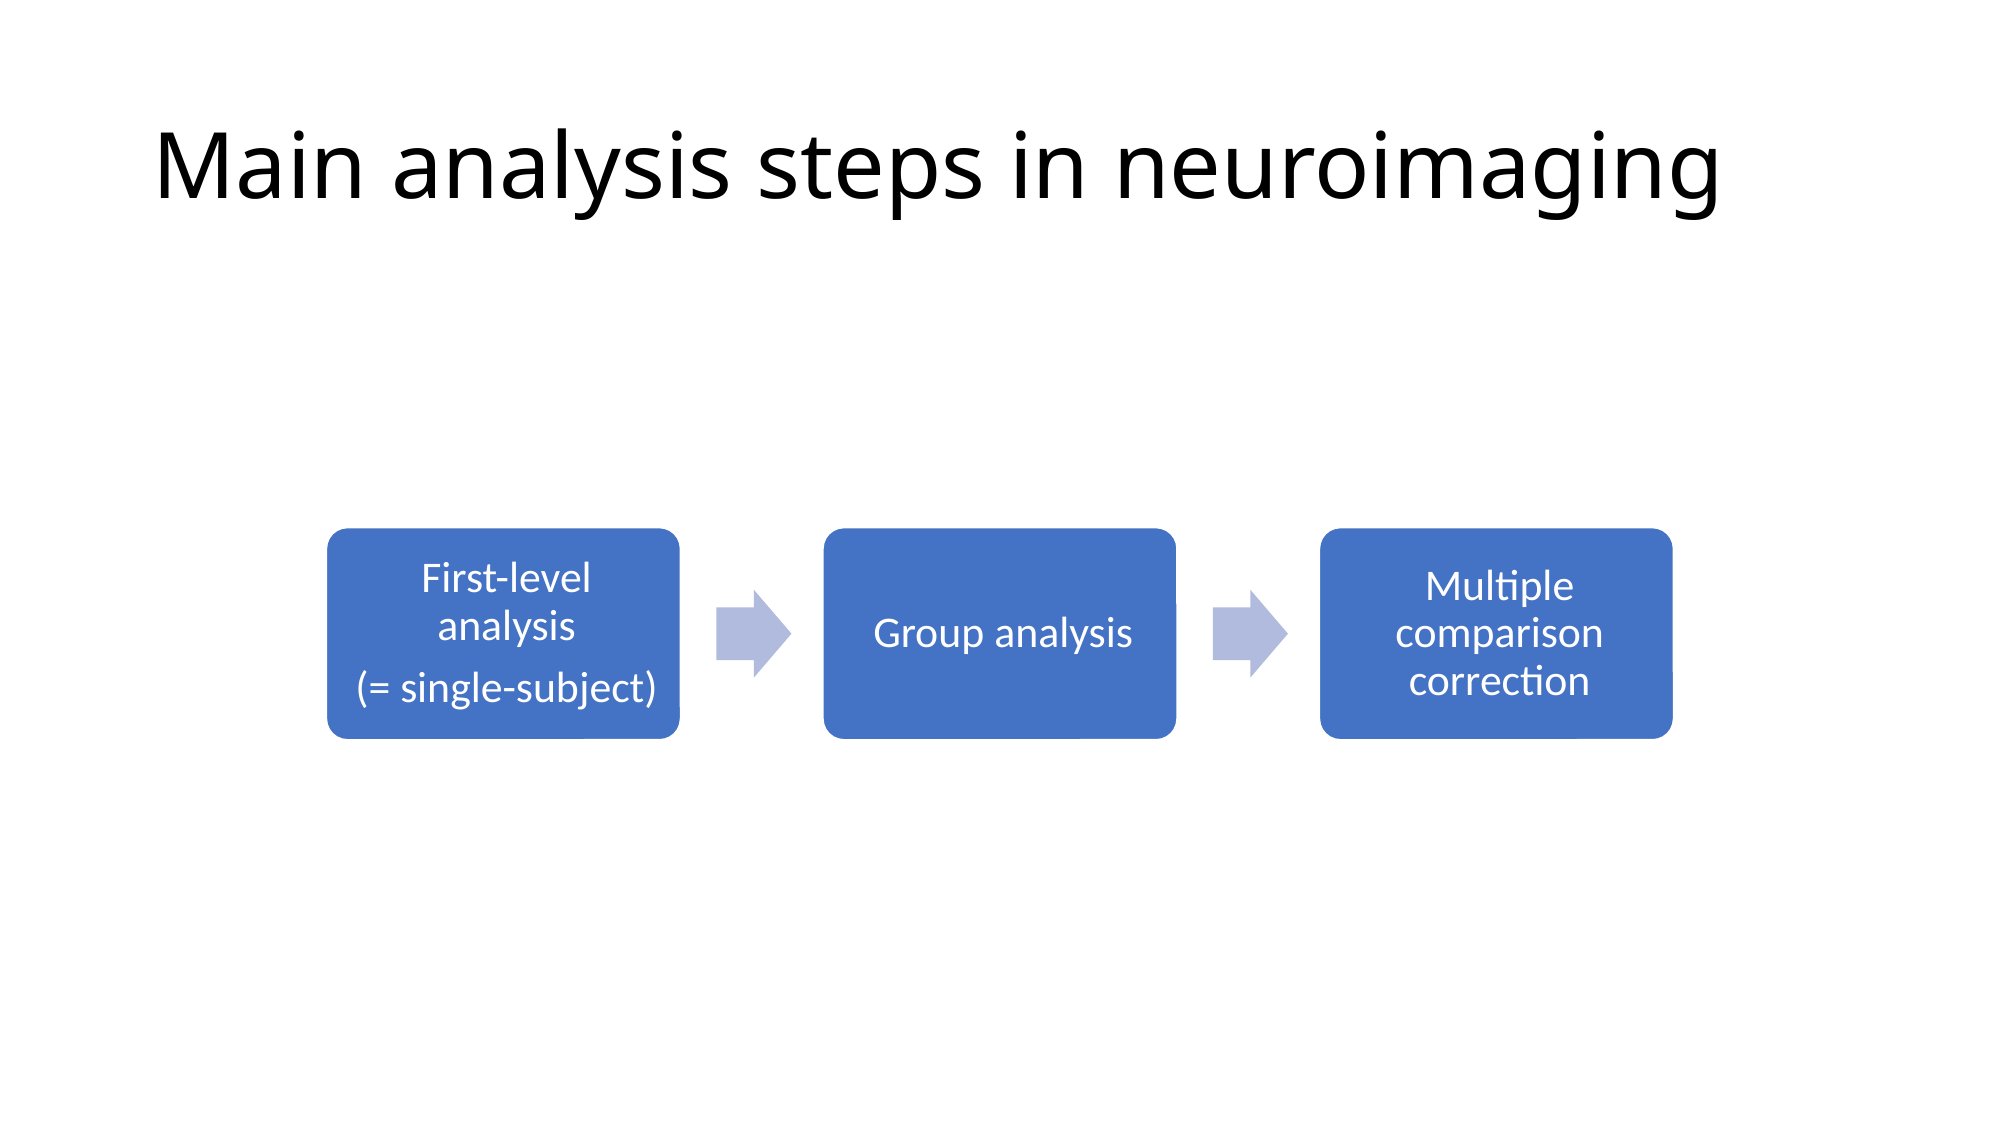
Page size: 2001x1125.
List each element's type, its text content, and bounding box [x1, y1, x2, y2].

title Main analysis steps in neuroimaging [137, 59, 1863, 278]
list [324, 262, 1675, 1005]
